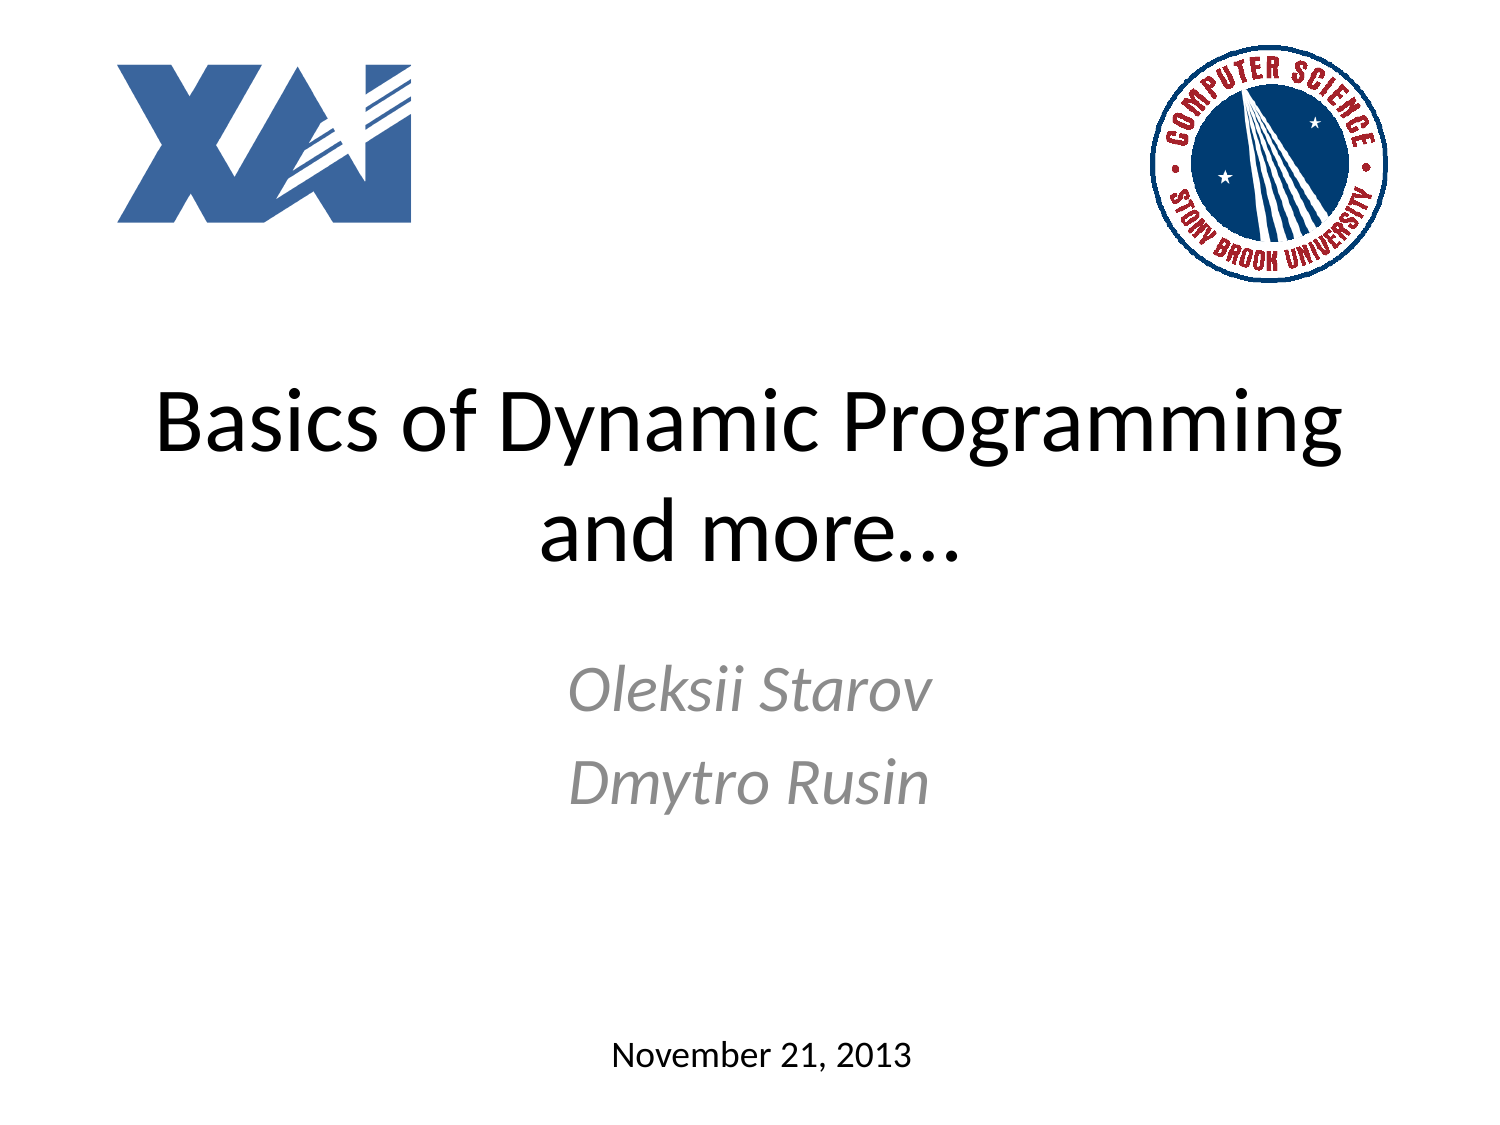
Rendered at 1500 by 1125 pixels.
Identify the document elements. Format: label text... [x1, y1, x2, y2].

picture [112, 62, 415, 226]
text_box November 21, 2013 [596, 1022, 928, 1082]
picture [1149, 45, 1388, 284]
title Basics of Dynamic Programming and more… [112, 349, 1388, 591]
subtitle Oleksii Starov Dmytro Rusin [225, 637, 1275, 925]
